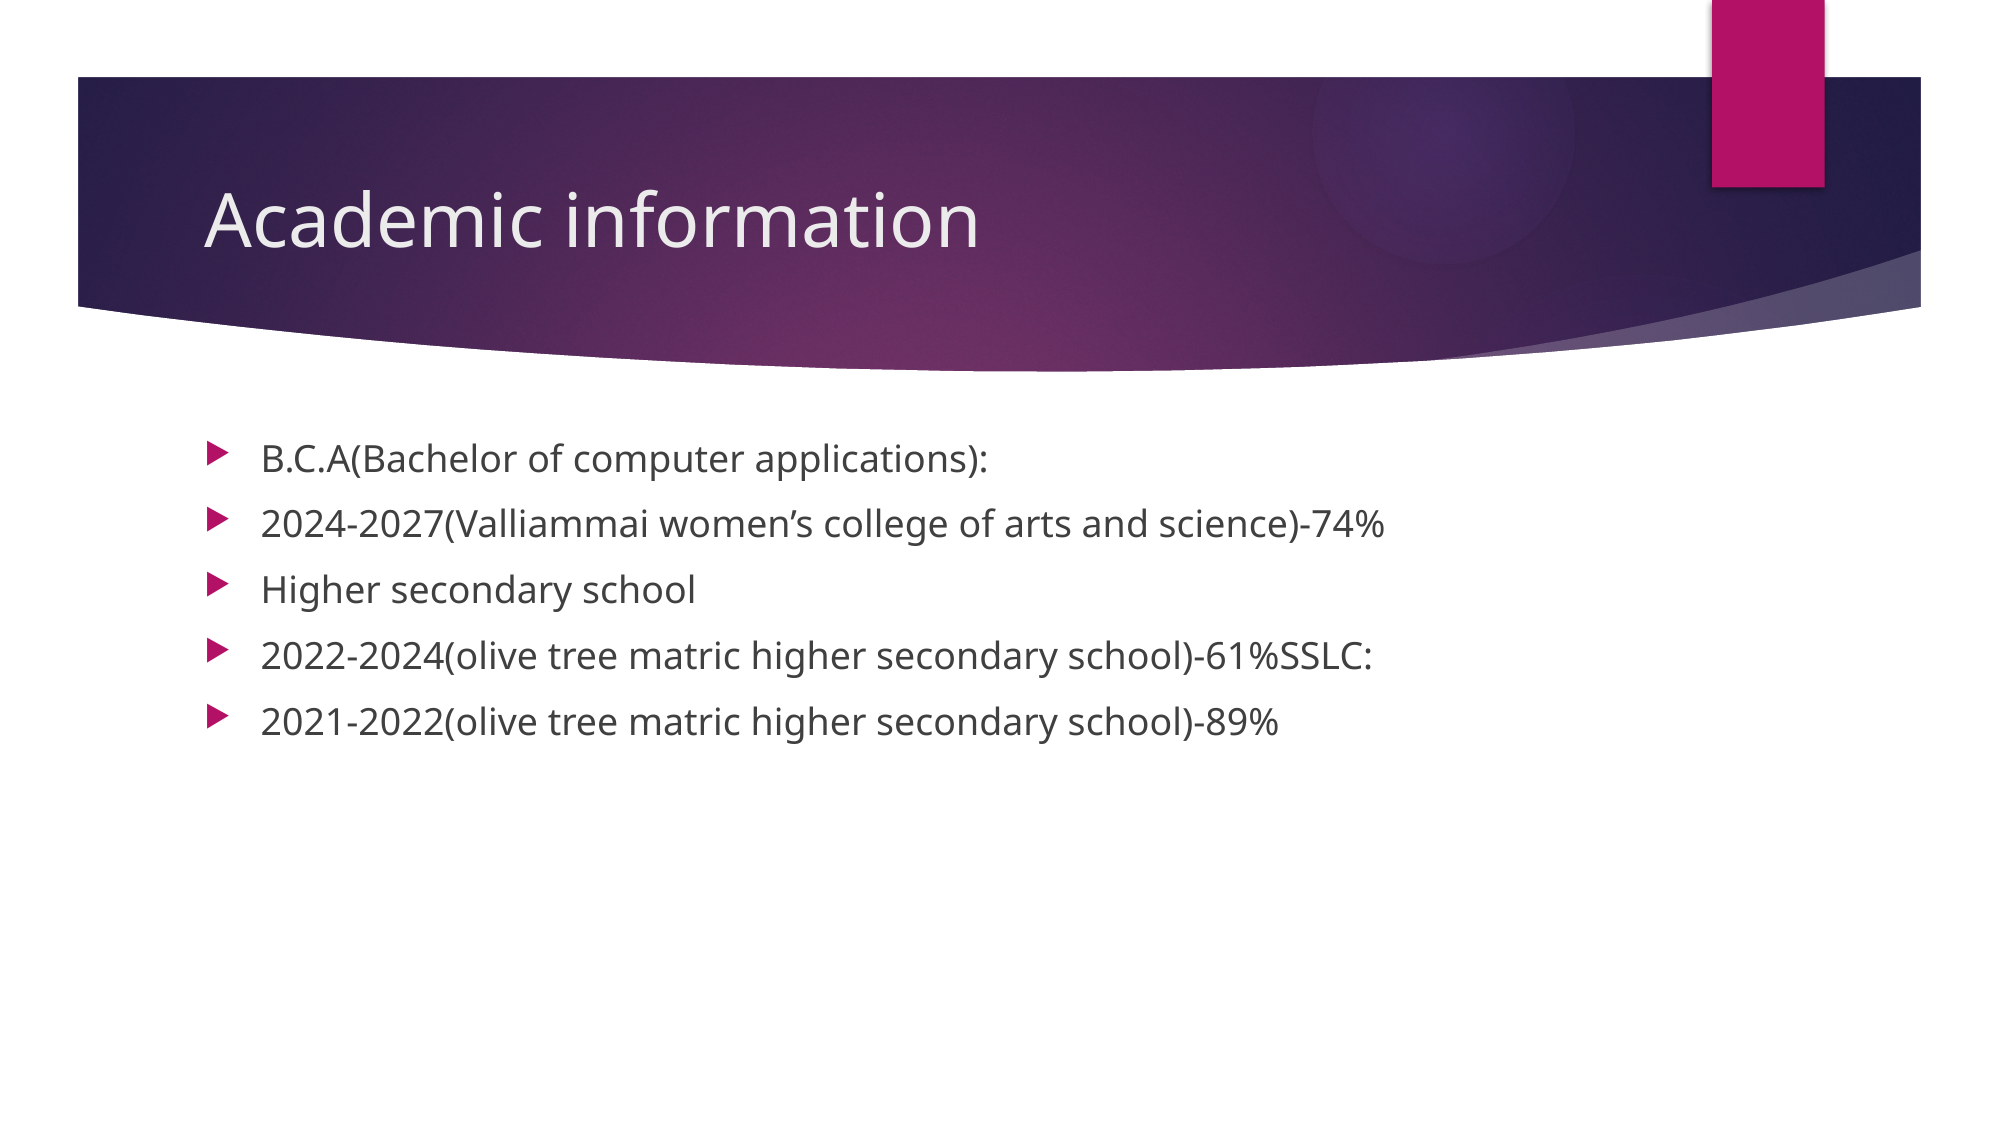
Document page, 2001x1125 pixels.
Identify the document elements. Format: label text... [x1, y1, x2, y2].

list B.C.A(Bachelor of computer applications): 2024-2027(Valliammai women’s college of arts and science)-74% Higher secondary school 2022-2024(olive tree matric higher secondary school)-61%SSLC: 2021-2022(olive tree matric higher secondary school)-89% [189, 427, 1638, 988]
title Academic information [189, 159, 1627, 276]
